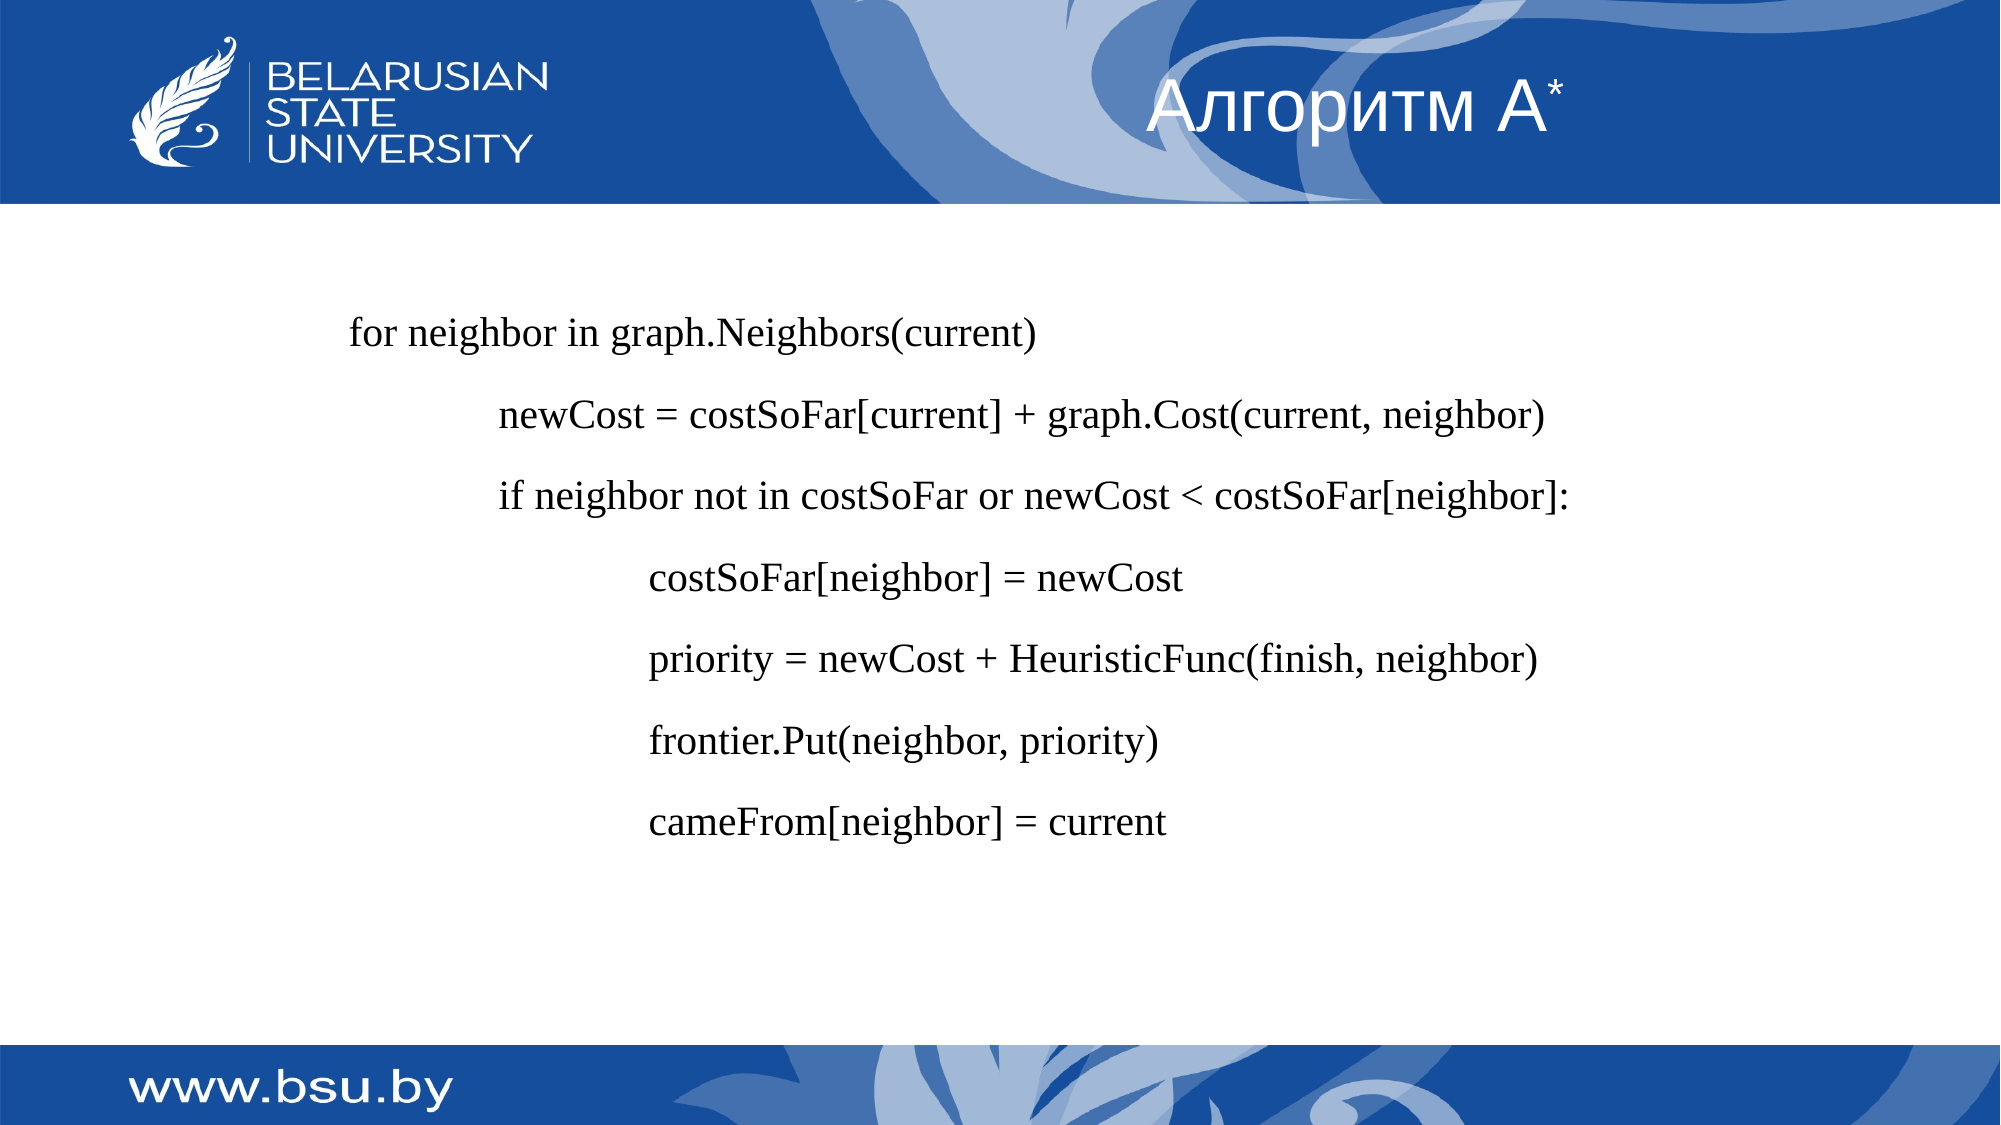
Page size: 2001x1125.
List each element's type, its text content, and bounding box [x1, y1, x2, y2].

text_box for neighbor in graph.Neighbors(current) newCost = costSoFar[current] + graph.Cost(current, neighbor) if neighbor not in costSoFar or newCost < costSoFar[neighbor]: costSoFar[neighbor] = newCost priority = newCost + HeuristicFunc(finish, neighbor) frontier.Put(neighbor, priority) cameFrom[neighbor] = current [333, 258, 1667, 1039]
picture [0, 0, 2000, 204]
title Алгоритм A* [779, 23, 1932, 181]
picture [0, 1045, 2000, 1125]
